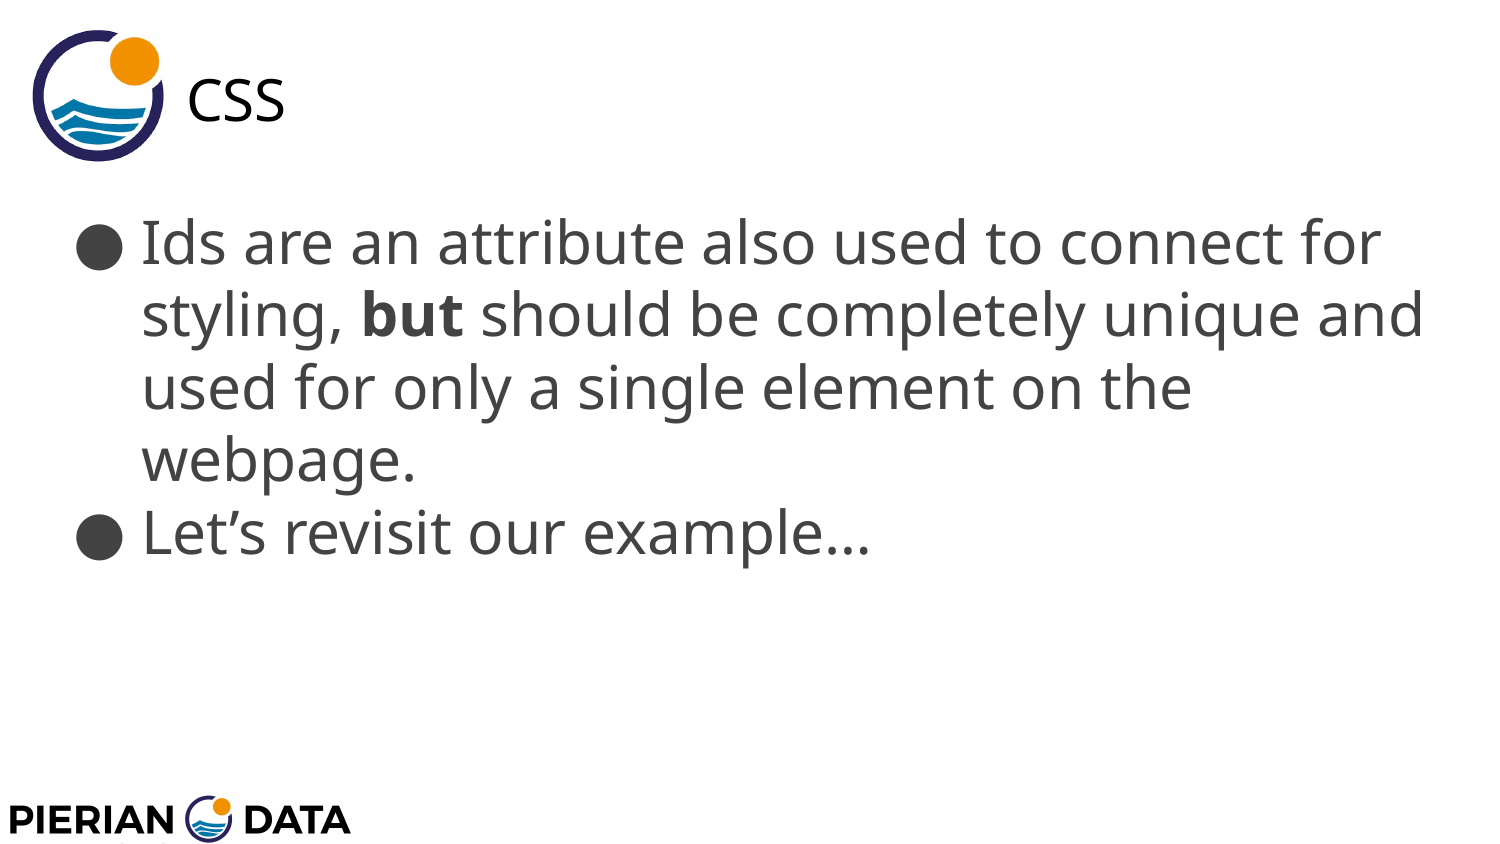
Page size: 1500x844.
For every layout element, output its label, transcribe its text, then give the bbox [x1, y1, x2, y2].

list Ids are an attribute also used to connect for styling, but should be completely unique and used for only a single element on the webpage. Let’s revisit our example… [51, 189, 1476, 750]
picture [0, 787, 368, 844]
title CSS [176, 48, 1449, 143]
picture [24, 24, 172, 167]
